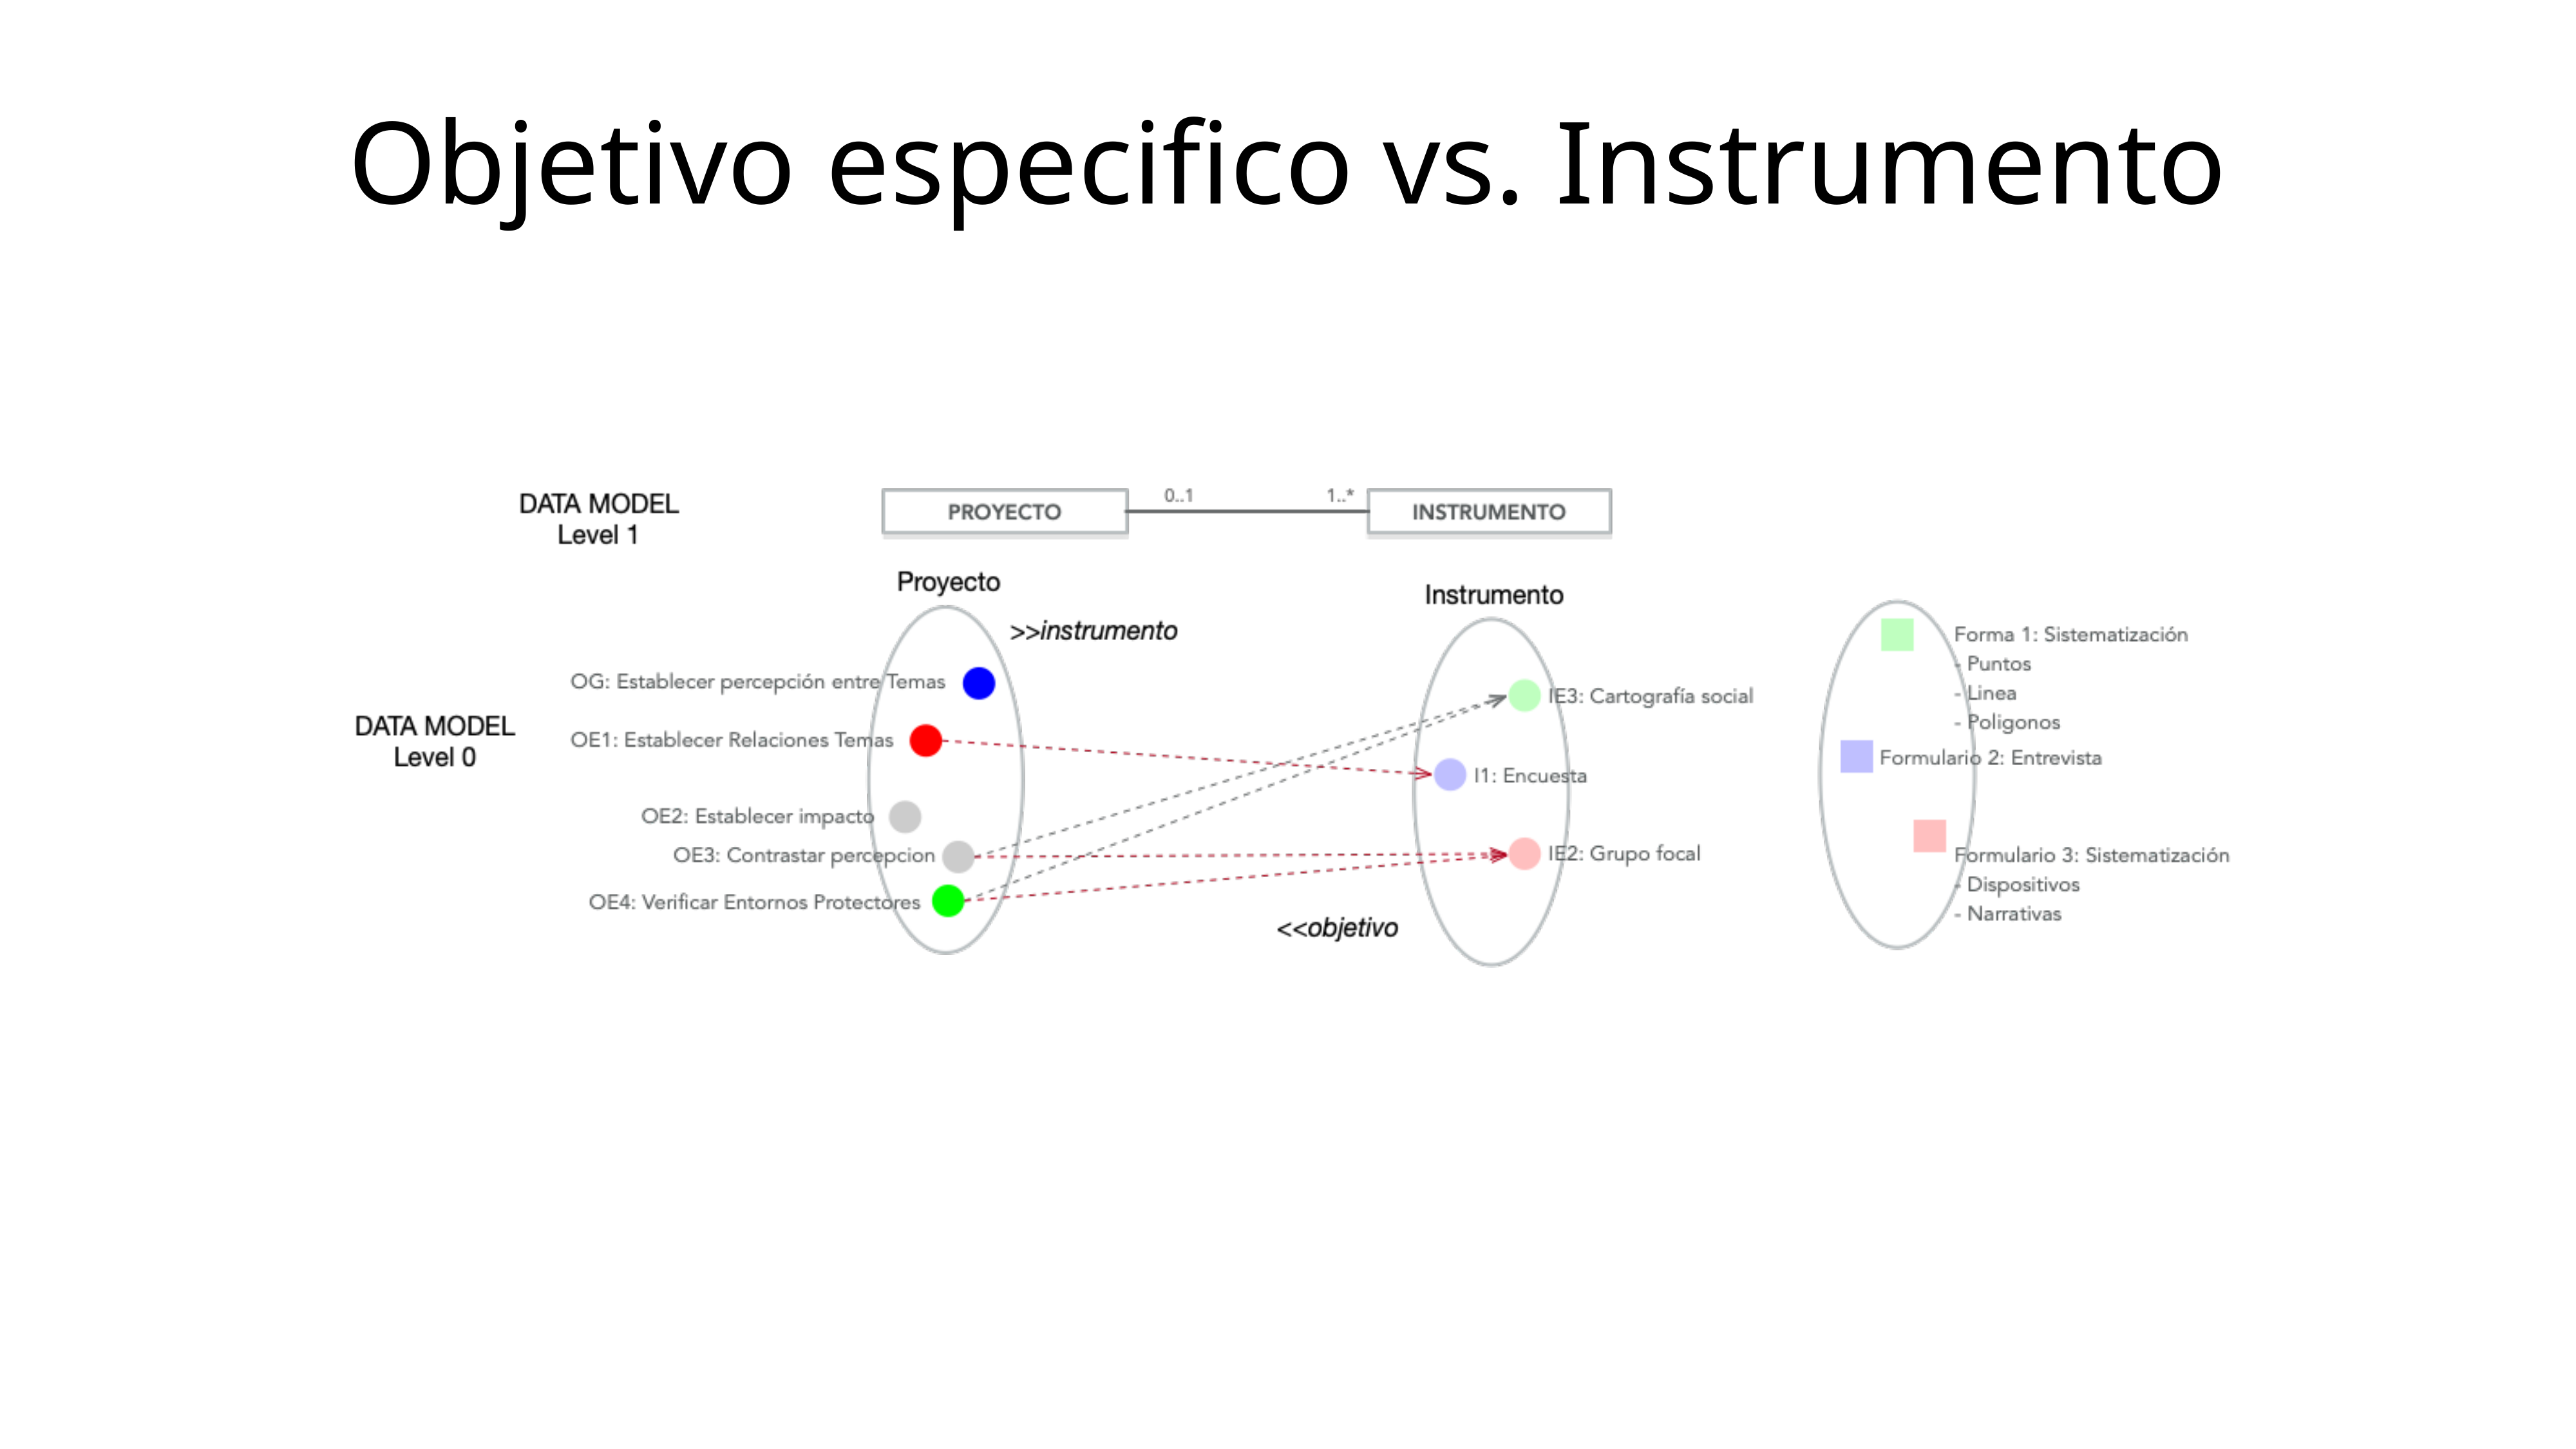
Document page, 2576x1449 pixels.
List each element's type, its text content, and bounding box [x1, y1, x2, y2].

title Objetivo especifico vs. Instrumento [178, 37, 2398, 279]
picture [344, 481, 2232, 968]
